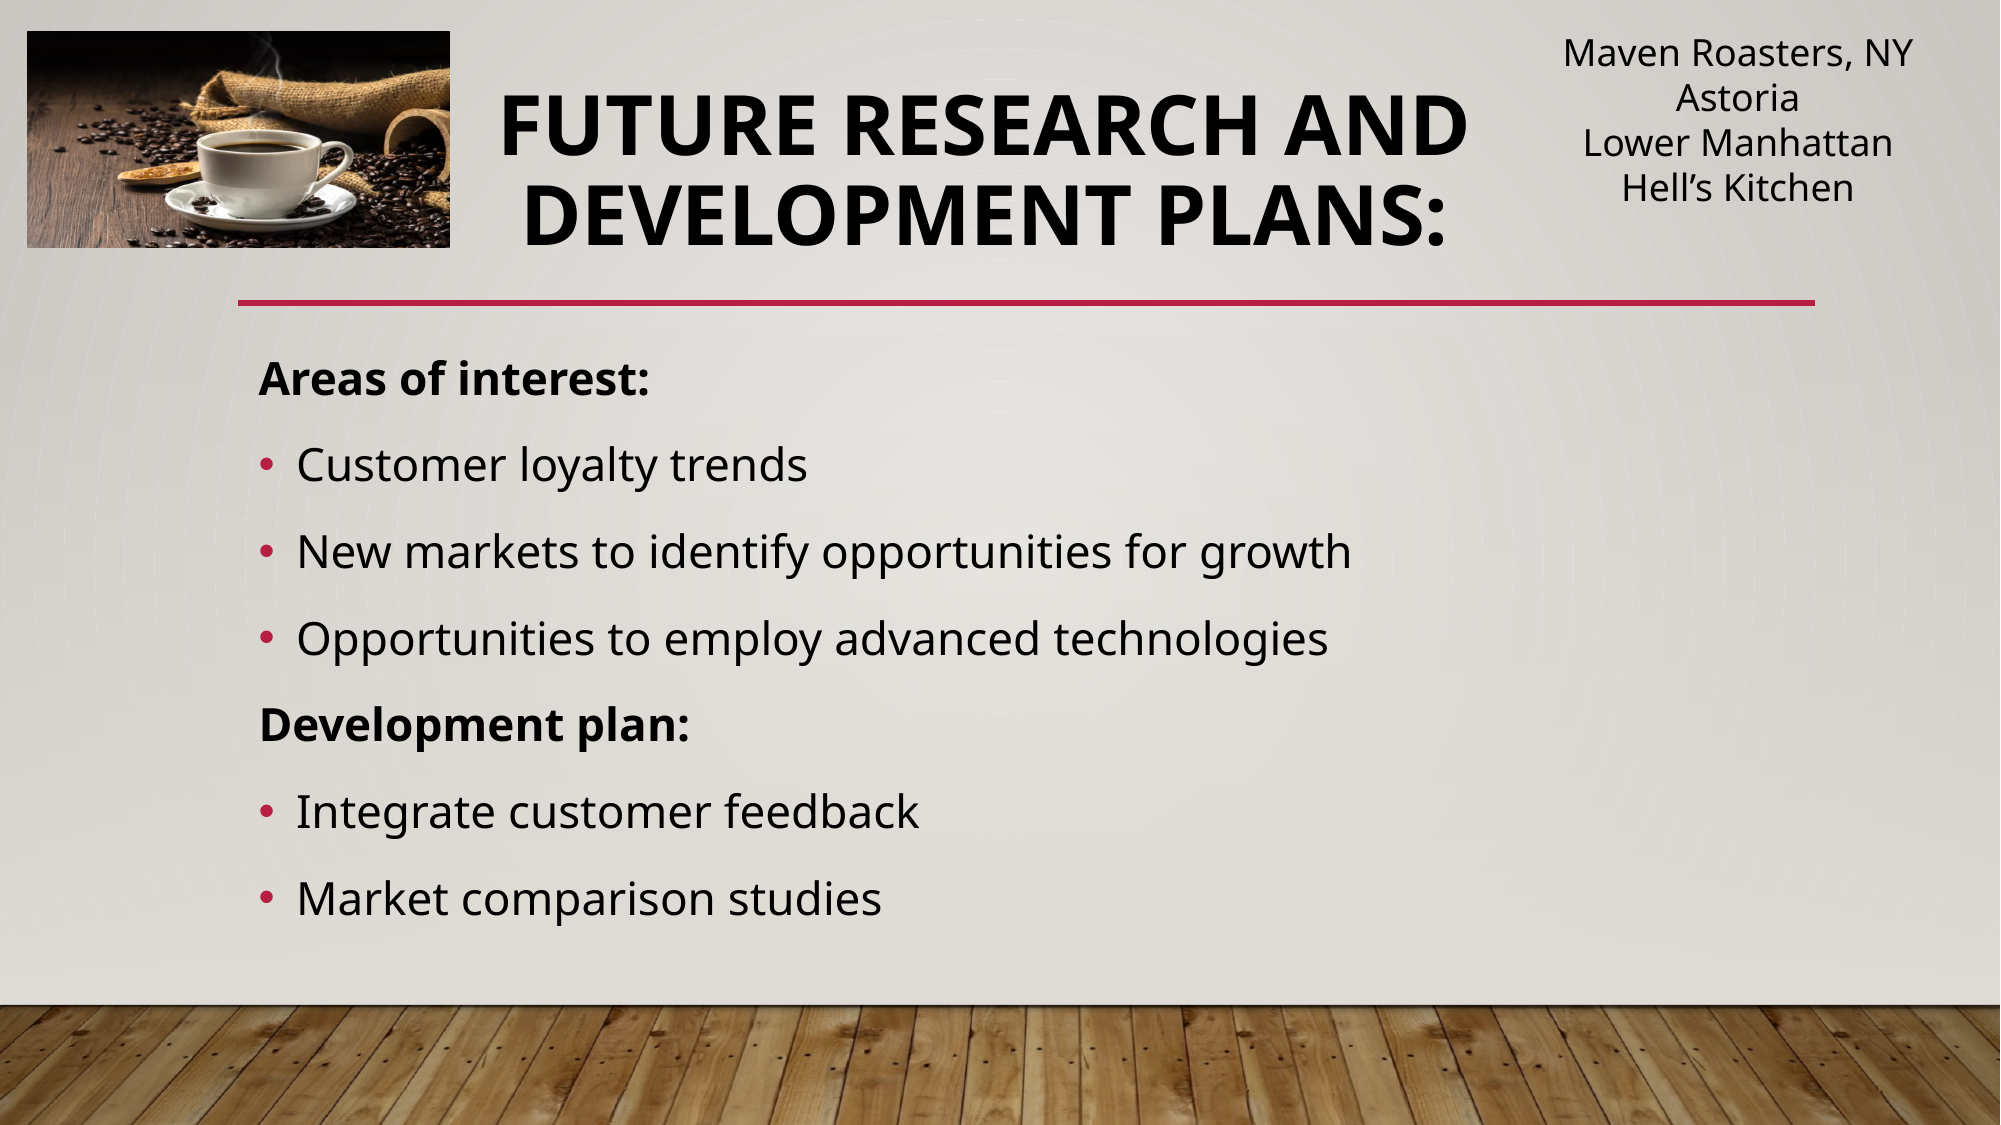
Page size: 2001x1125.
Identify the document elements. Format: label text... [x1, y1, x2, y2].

list Areas of interest: Customer loyalty trends New markets to identify opportunities for growth Opportunities to employ advanced technologies Development plan: Integrate customer feedback Market comparison studies [243, 330, 1402, 1008]
picture [0, 1005, 2000, 1125]
title Future Research and Development Plans: [469, 75, 1500, 265]
picture [27, 31, 450, 248]
